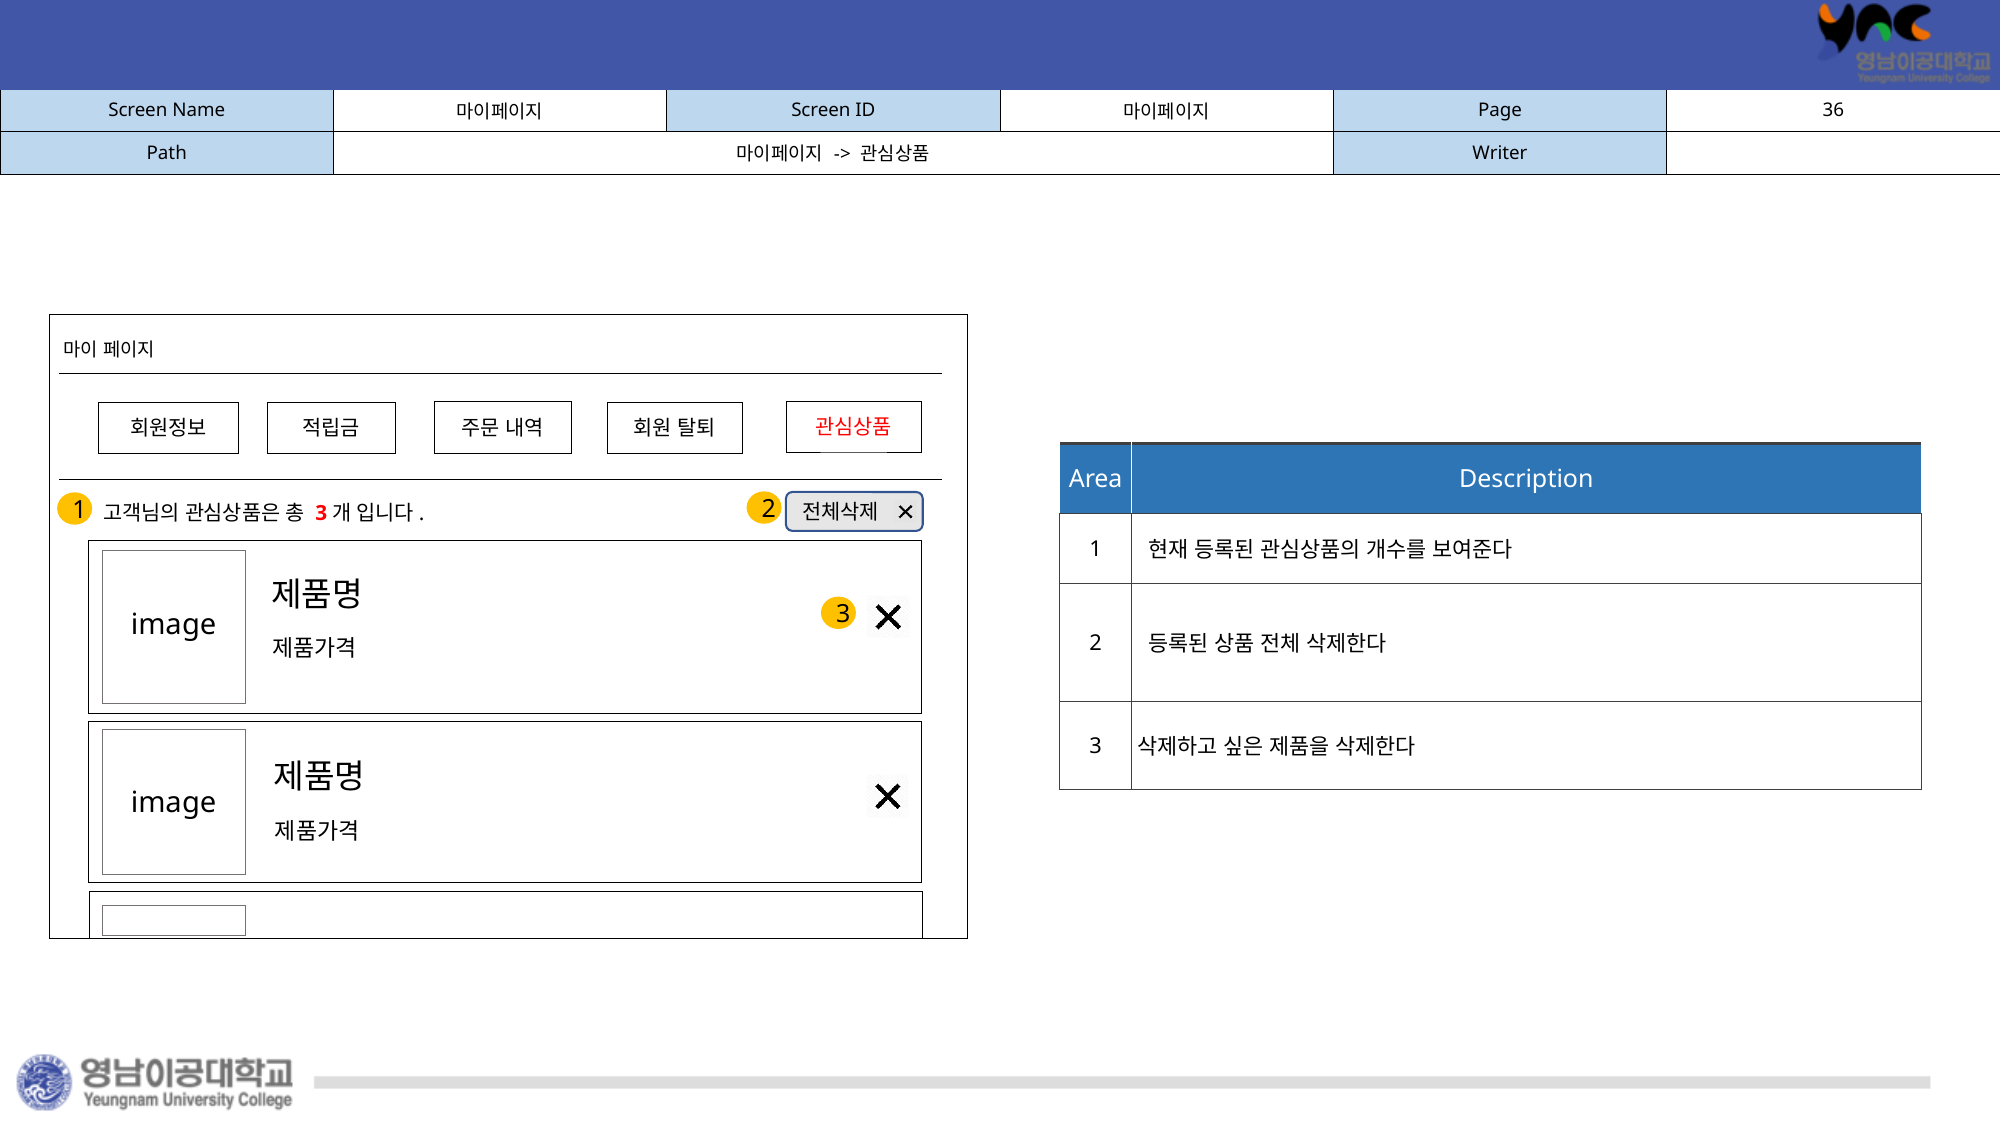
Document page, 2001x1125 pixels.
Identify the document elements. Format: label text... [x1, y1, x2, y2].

text_box 제품명 [258, 748, 426, 803]
table_header 마이페이지 [334, 90, 666, 131]
text_box [102, 549, 246, 704]
picture [0, 0, 2000, 90]
text_box 제품가격 [257, 626, 455, 669]
table_cell 현재 등록된 관심상품의 개수를 보여준다 [1132, 514, 1921, 583]
table_cell 1 [1060, 514, 1131, 583]
text_box 회원 탈퇴 [606, 401, 743, 454]
text_box 제품명 [256, 565, 424, 621]
table_header Area [1060, 445, 1131, 513]
table_header 마이페이지 [1001, 90, 1333, 131]
text_box [87, 720, 922, 883]
picture [0, 1050, 2000, 1117]
text_box 1 [56, 491, 88, 526]
text_box [102, 728, 246, 875]
text_box image [116, 776, 256, 826]
text_box [48, 314, 968, 939]
text_box image [116, 598, 256, 648]
picture [866, 774, 909, 818]
table_cell 삭제하고 싶은 제품을 삭제한다 [1132, 702, 1921, 789]
text_box 제품가격 [259, 808, 458, 852]
table_cell 3 [1060, 702, 1131, 789]
table_header Screen Name [1, 90, 333, 131]
table_header Description [1132, 445, 1921, 513]
table_cell Path [1, 132, 333, 174]
table_cell Writer [1334, 132, 1666, 174]
text_box [87, 539, 922, 714]
text_box 주문 내역 [433, 401, 572, 454]
text_box 전체삭제 [784, 490, 924, 532]
text_box 회원정보 [98, 401, 240, 454]
text_box [102, 905, 246, 937]
text_box 2 [745, 490, 783, 525]
table_cell 등록된 상품 전체 삭제한다 [1132, 584, 1921, 701]
text_box 3 [819, 595, 857, 631]
picture [866, 595, 910, 639]
table_header 36 [1667, 90, 2000, 131]
text_box 고객님의 관심상품은 총 3개 입니다. [88, 491, 468, 532]
table_cell 2 [1060, 584, 1131, 701]
picture [893, 499, 917, 523]
text_box [88, 890, 924, 939]
text_box 마이 페이지 [48, 330, 205, 368]
table_cell 마이페이지 -> 관심상품 [334, 132, 1333, 174]
table_cell [1667, 132, 2000, 174]
text_box 관심상품 [785, 400, 922, 453]
table_header Page [1334, 90, 1666, 131]
text_box 적립금 [266, 401, 396, 454]
table_header Screen ID [667, 90, 1000, 131]
